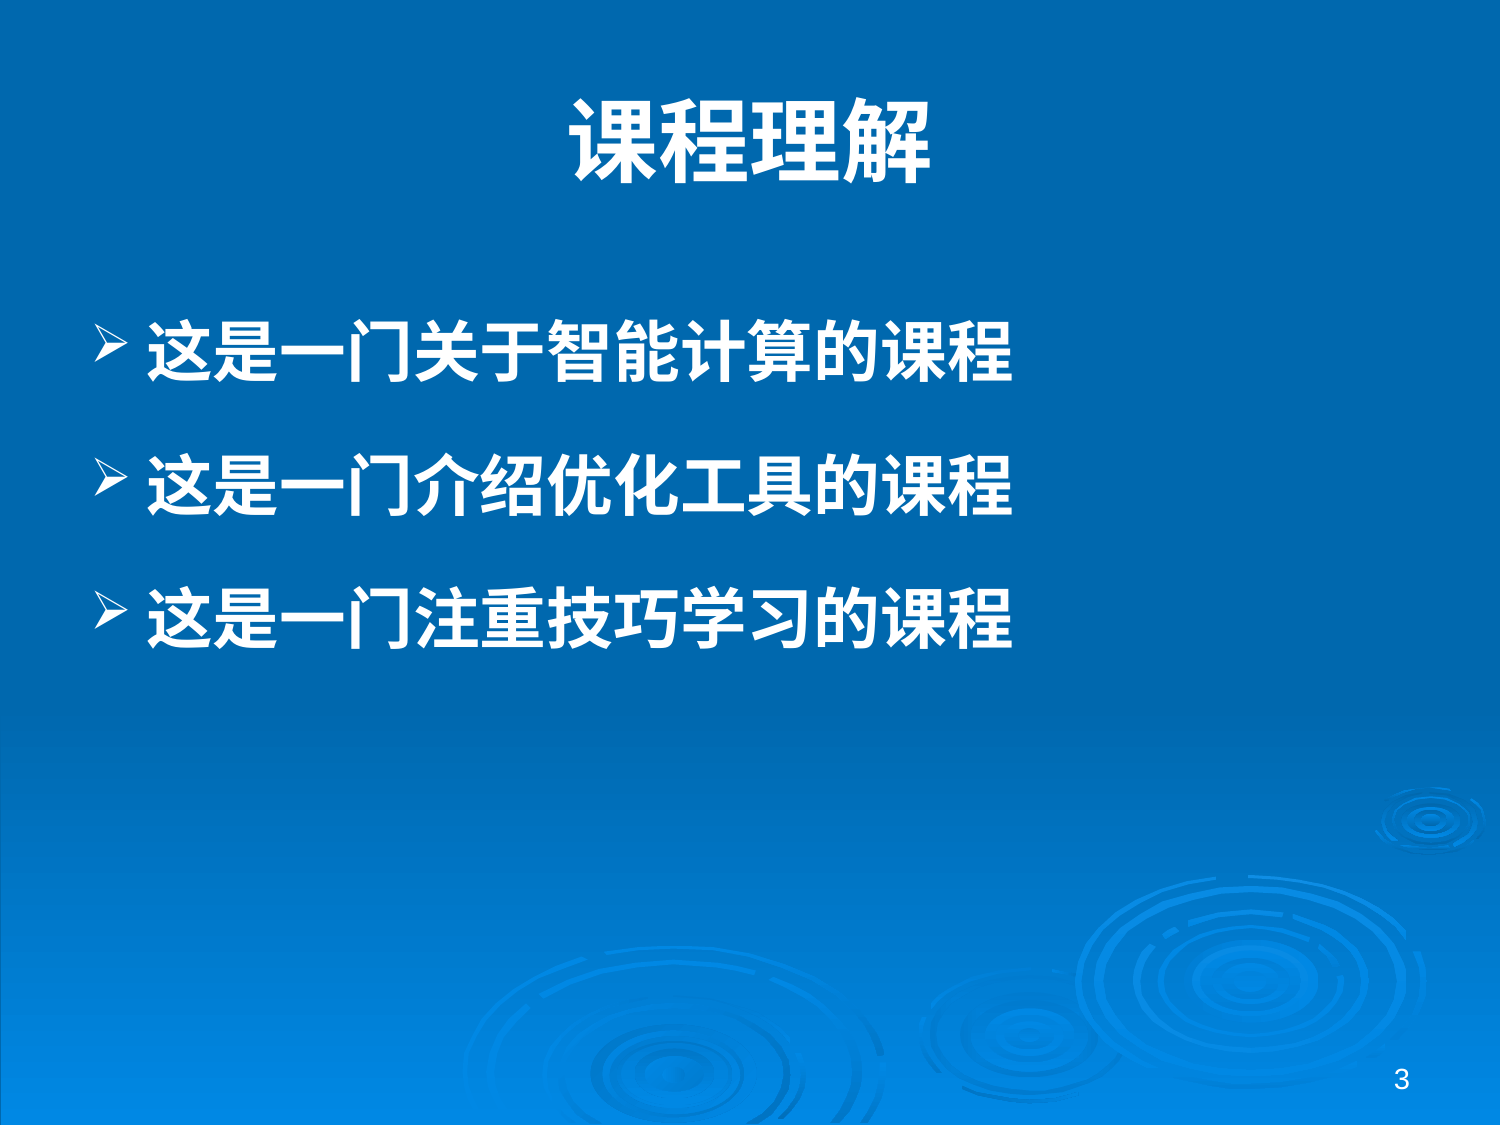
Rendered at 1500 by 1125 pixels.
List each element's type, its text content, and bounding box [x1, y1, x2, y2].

list 这是一门关于智能计算的课程 这是一门介绍优化工具的课程 这是一门注重技巧学习的课程 [74, 262, 1426, 1006]
slide_number 3 [1074, 1024, 1426, 1103]
title 课程理解 [74, 45, 1426, 233]
